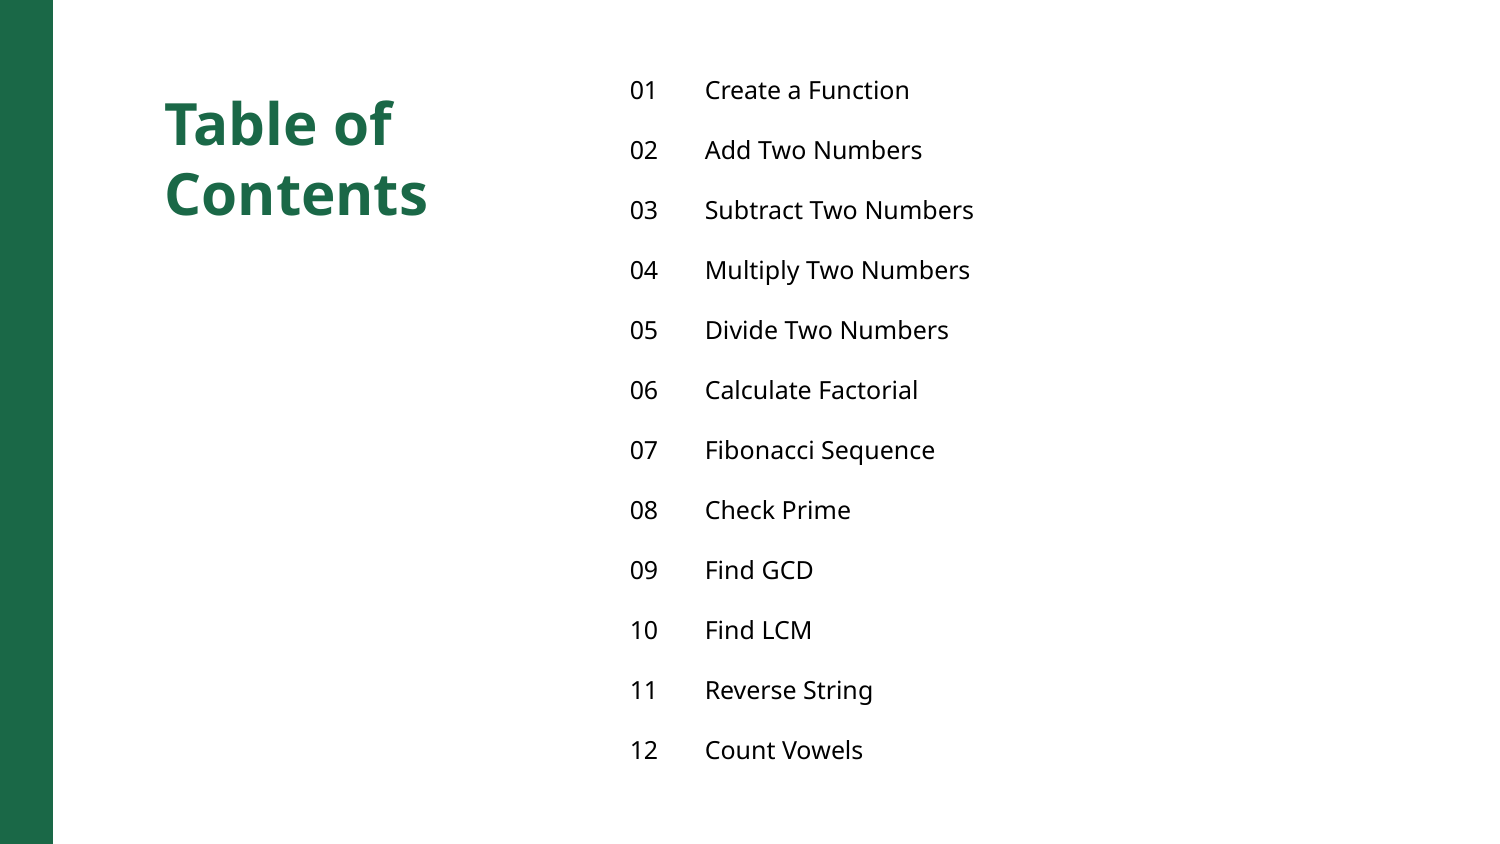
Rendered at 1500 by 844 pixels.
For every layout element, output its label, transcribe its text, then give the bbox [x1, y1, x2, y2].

text_box 08 [614, 479, 689, 539]
text_box 07 [614, 419, 689, 479]
text_box Table of Contents [149, 84, 525, 235]
text_box Reverse String [689, 659, 1365, 719]
text_box 10 [614, 599, 689, 659]
text_box 04 [614, 239, 689, 299]
text_box 06 [614, 359, 689, 419]
text_box Multiply Two Numbers [689, 239, 1365, 299]
text_box Create a Function [689, 59, 1365, 119]
text_box Divide Two Numbers [689, 299, 1365, 359]
text_box Count Vowels [689, 719, 1365, 779]
text_box 05 [614, 299, 689, 359]
text_box 01 [614, 59, 689, 119]
text_box Check Prime [689, 479, 1365, 539]
text_box 11 [614, 659, 689, 719]
text_box 12 [614, 719, 689, 779]
text_box Fibonacci Sequence [689, 419, 1365, 479]
text_box Find LCM [689, 599, 1365, 659]
text_box Calculate Factorial [689, 359, 1365, 419]
text_box 09 [614, 539, 689, 599]
text_box 02 [614, 119, 689, 179]
text_box [0, 0, 53, 844]
text_box Subtract Two Numbers [689, 179, 1365, 239]
text_box 03 [614, 179, 689, 239]
text_box Find GCD [689, 539, 1365, 599]
text_box Add Two Numbers [689, 119, 1365, 179]
